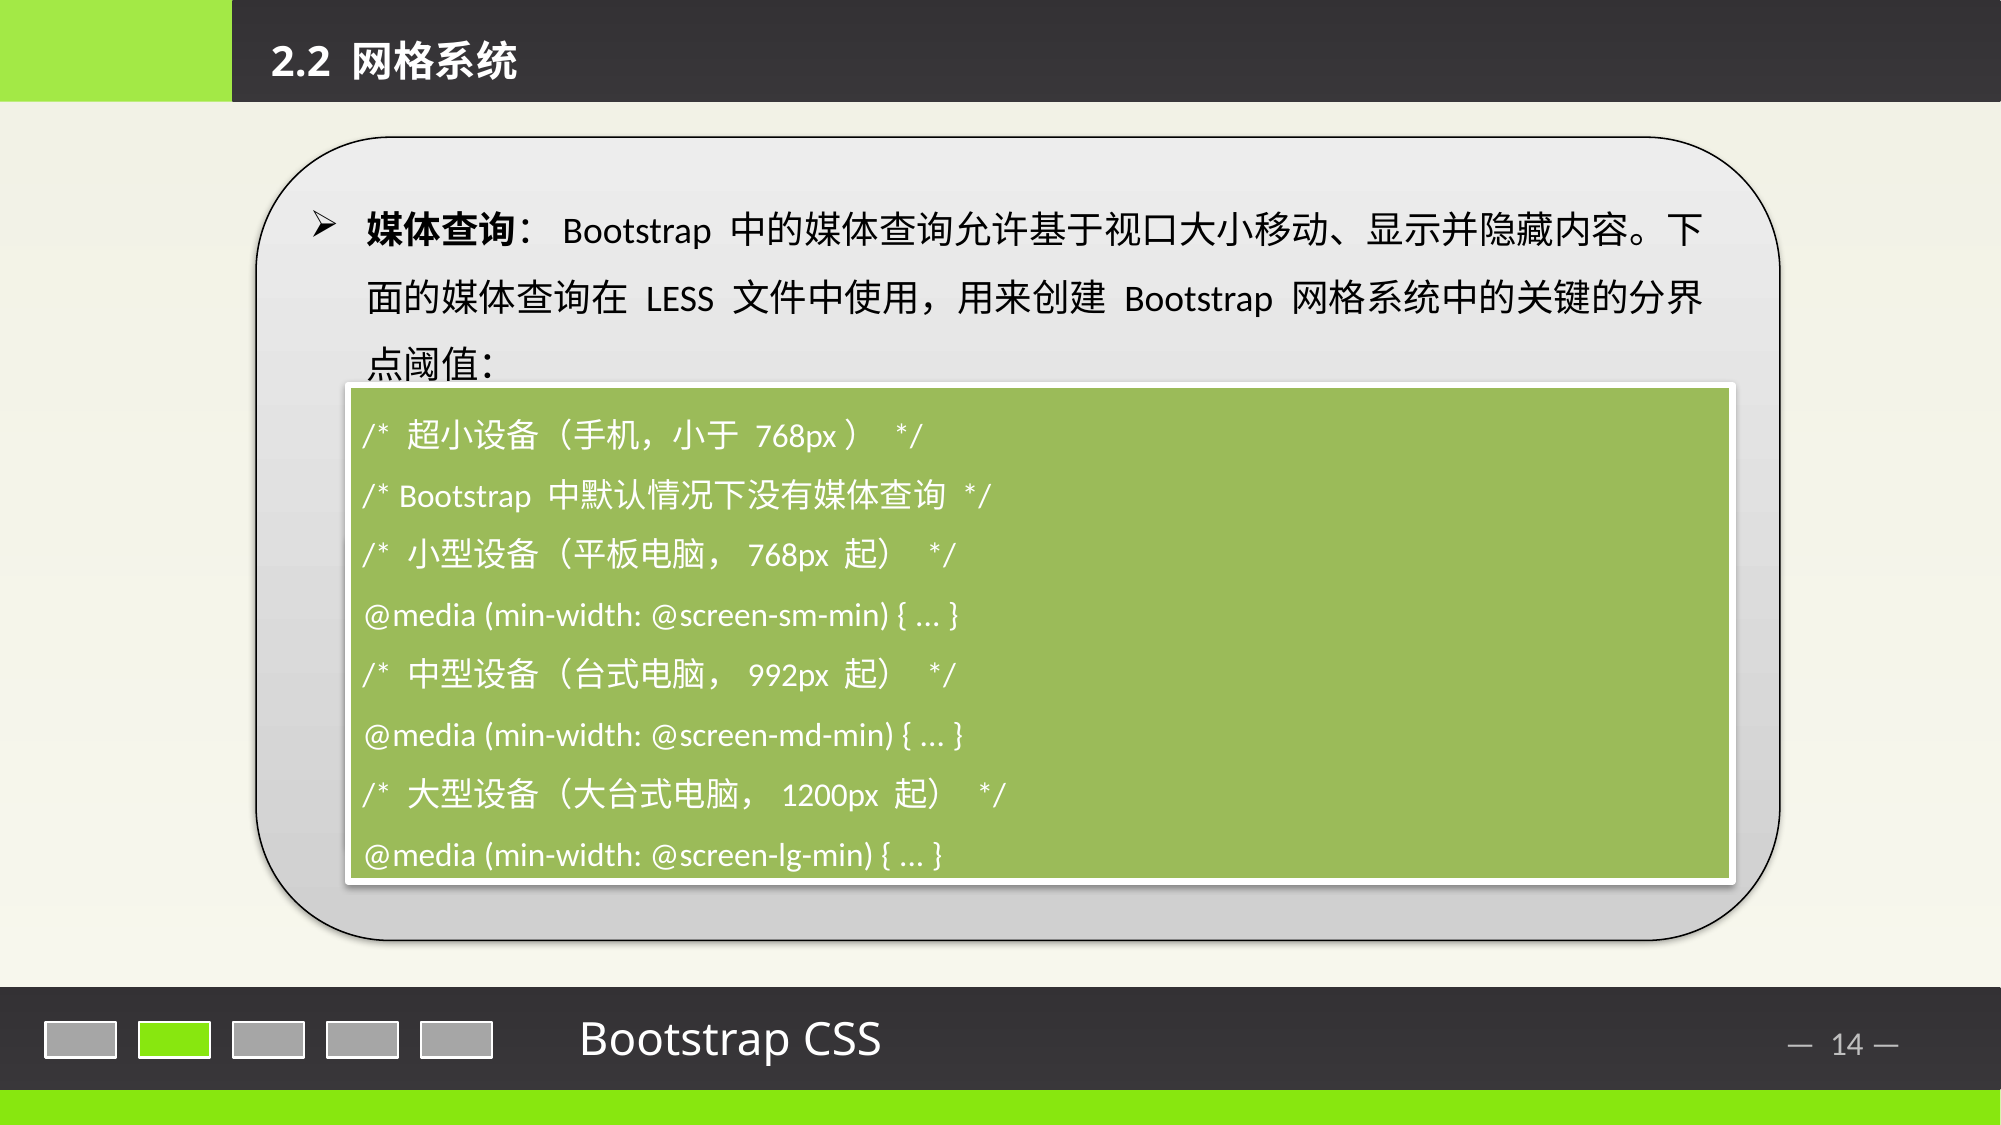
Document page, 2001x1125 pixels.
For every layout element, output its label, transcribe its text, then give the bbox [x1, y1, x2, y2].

text_box /* 超小设备（手机，小于 768px） */ /* Bootstrap 中默认情况下没有媒体查询 */ /* 小型设备（平板电脑，768px 起） */ @media (min-width: @screen-sm-min) { ... } /* 中型设备（台式电脑，992px 起） */ @media (min-width: @screen-md-min) { ... } /* 大型设备（大台式电脑，1200px 起） */ @media (min-width: @screen-lg-min) { ... } [345, 382, 1736, 885]
text_box 媒体查询：Bootstrap 中的媒体查询允许基于视口大小移动、显示并隐藏内容。下面的媒体查询在 LESS 文件中使用，用来创建 Bootstrap 网格系统中的关键的分界点阈值： 我们有时候也会在媒体查询代码中包含 max-width，从而将 CSS 的影响限制在更小范围的屏幕大小之内。 [255, 136, 1781, 942]
text_box 2.2 网格系统 [256, 27, 871, 93]
